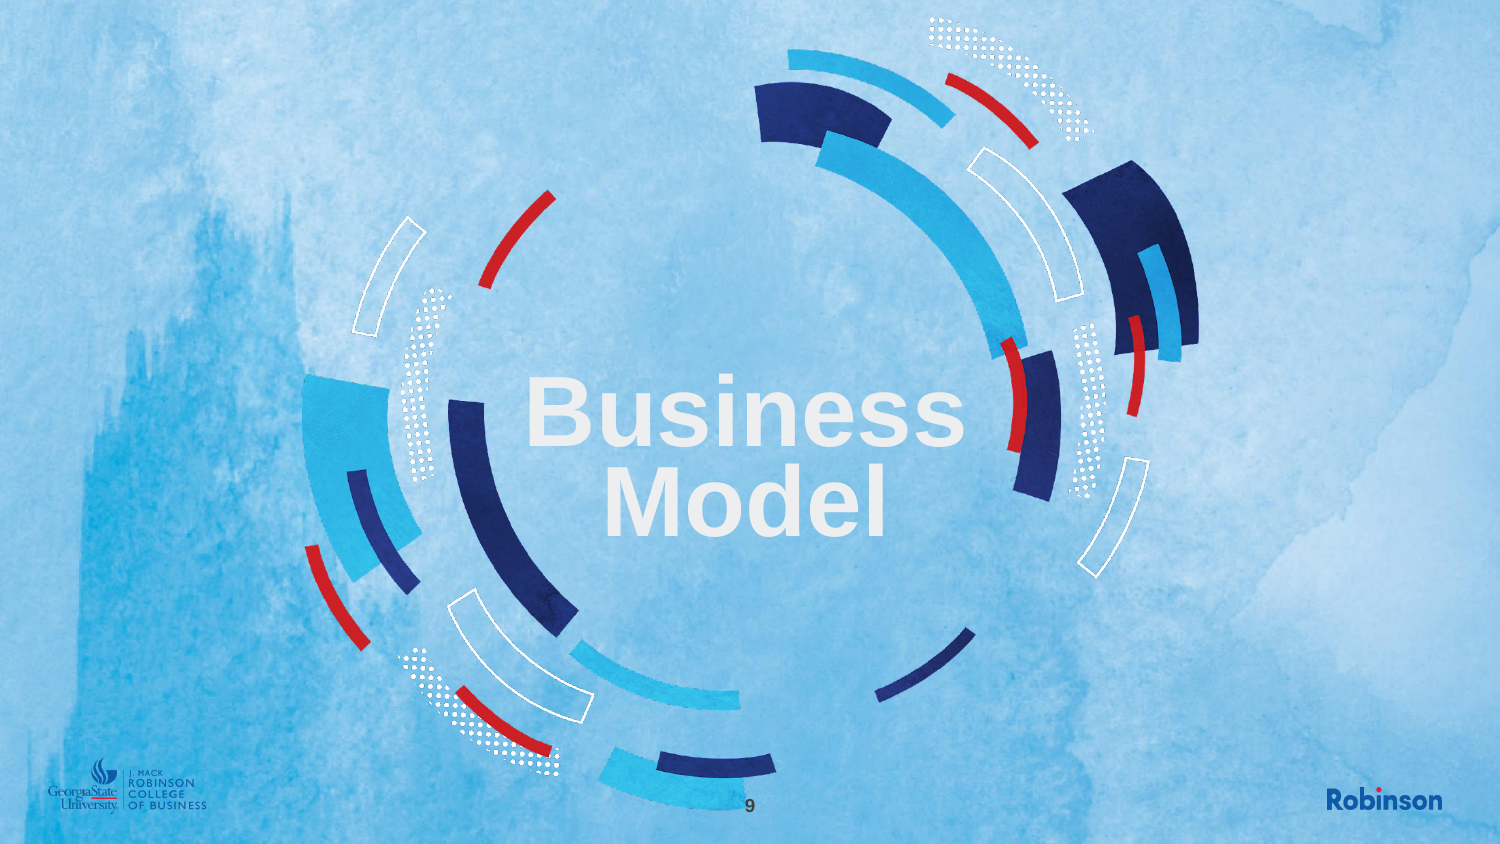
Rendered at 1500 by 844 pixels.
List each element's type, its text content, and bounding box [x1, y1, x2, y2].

picture [0, 0, 1500, 844]
title Business Model [490, 374, 1002, 555]
slide_number ‹#› [581, 782, 919, 827]
